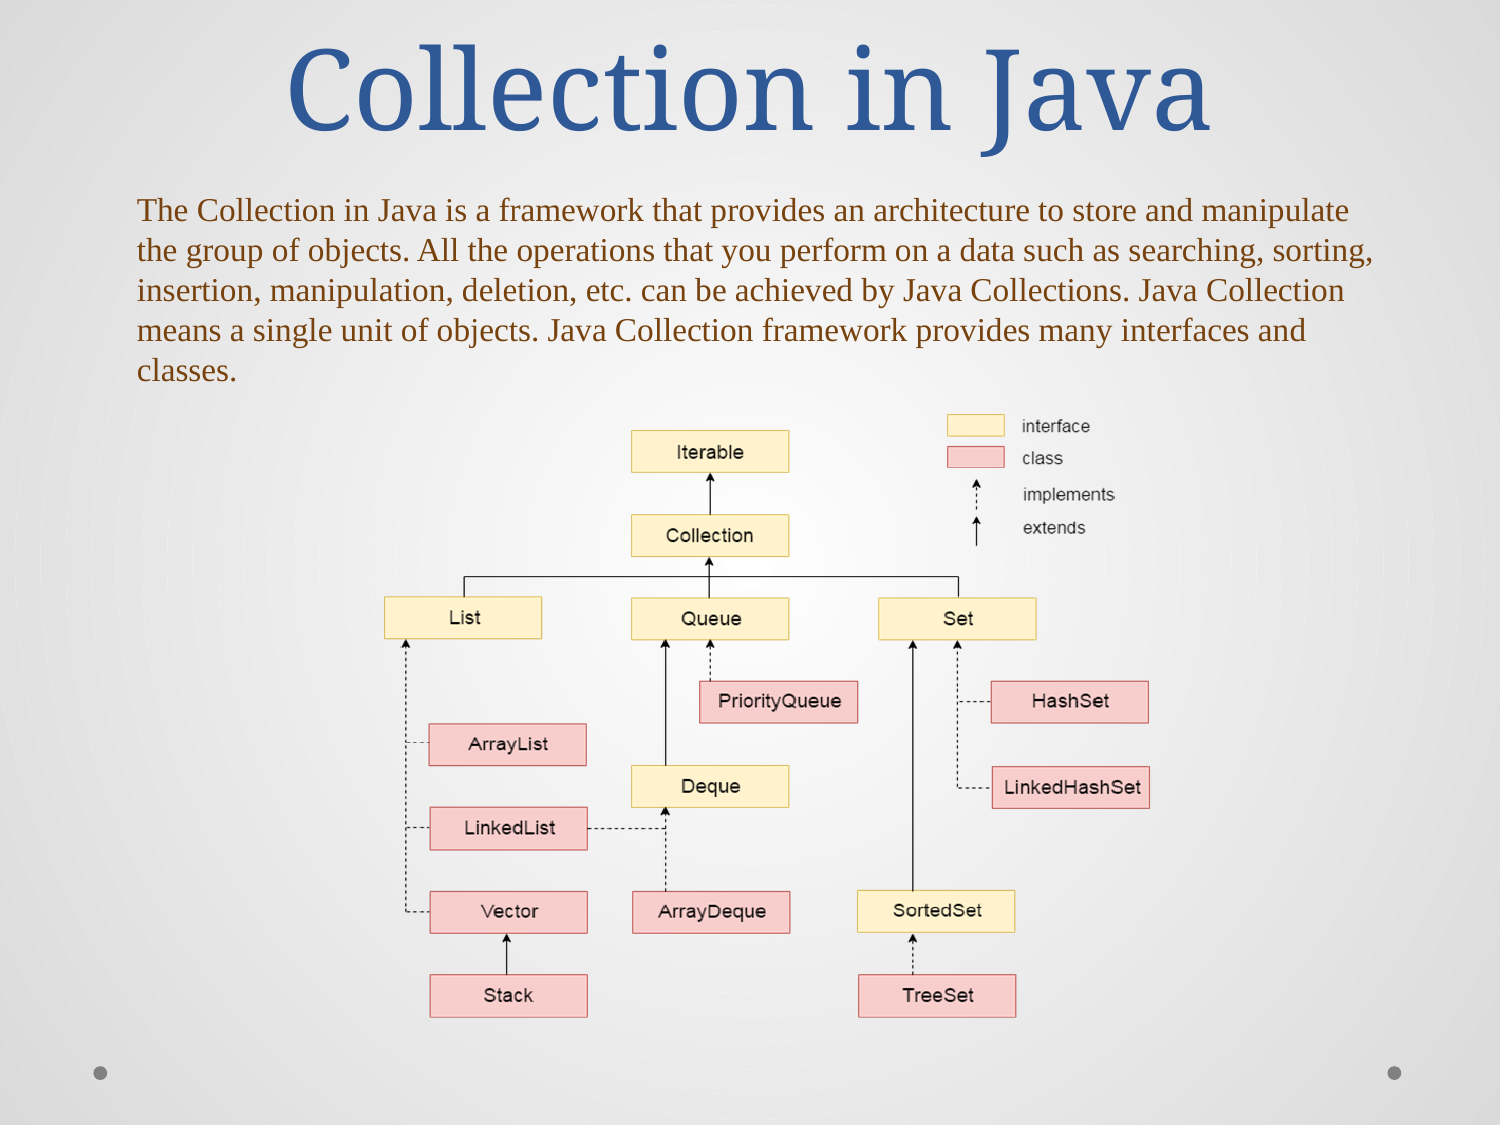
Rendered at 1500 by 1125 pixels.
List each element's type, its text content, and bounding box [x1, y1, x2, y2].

text_box The Collection in Java is a framework that provides an architecture to store and manipulate the group of objects. All the operations that you perform on a data such as searching, sorting, insertion, manipulation, deletion, etc. can be achieved by Java Collections. Java Collection means a single unit of objects. Java Collection framework provides many interfaces and classes. [122, 180, 1410, 396]
picture [383, 412, 1152, 1018]
title Collection in Java [75, 0, 1425, 161]
